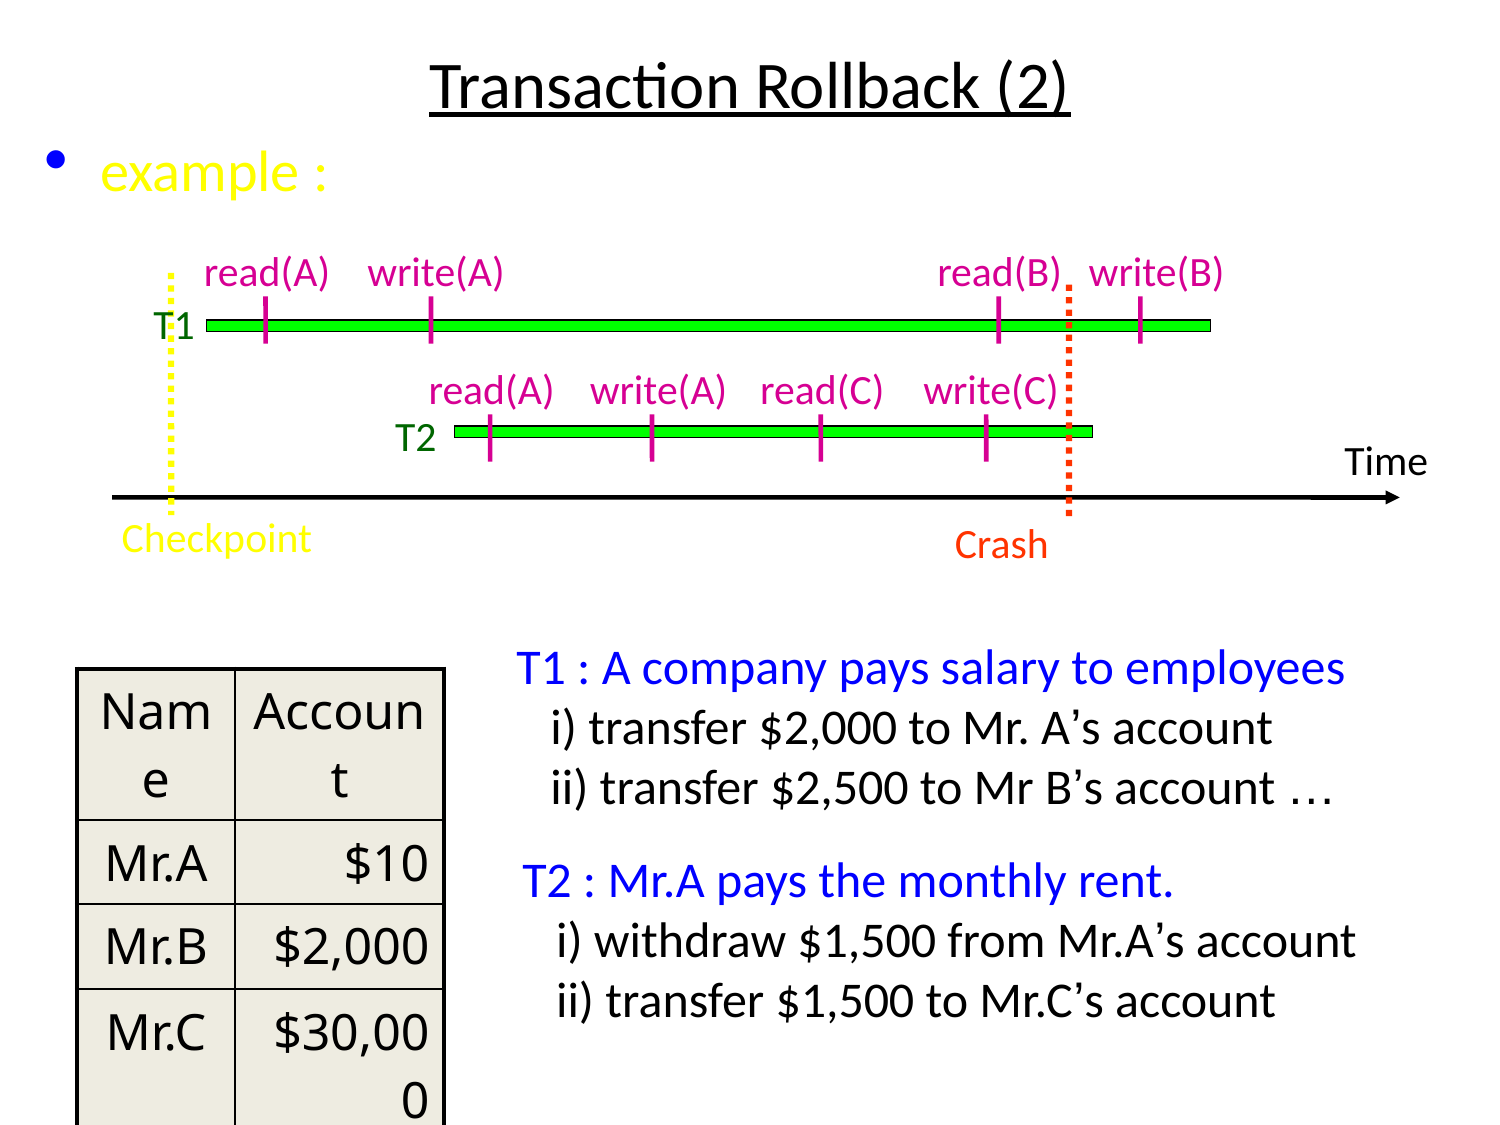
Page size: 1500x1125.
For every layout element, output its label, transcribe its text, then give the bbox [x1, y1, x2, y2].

table_cell $2,000 [236, 905, 442, 988]
text_box [653, 426, 820, 438]
table_cell Mr.C [79, 990, 234, 1125]
text_box read(B) [922, 237, 1073, 303]
text_box Checkpoint [106, 503, 328, 568]
text_box Time [1329, 426, 1444, 492]
table_cell Mr.B [79, 905, 234, 988]
text_box [432, 320, 998, 332]
text_box example : [29, 125, 727, 220]
text_box [999, 320, 1140, 332]
table_cell $30,000 [236, 990, 442, 1125]
text_box read(A) [189, 237, 346, 303]
table_header Name [79, 671, 234, 819]
text_box write(A) [575, 355, 743, 421]
text_box write(B) [1073, 237, 1240, 303]
text_box read(C) [745, 355, 900, 421]
text_box write(C) [908, 355, 1075, 421]
text_box [987, 426, 1093, 438]
text_box write(A) [352, 237, 520, 303]
table_cell $10 [236, 821, 442, 903]
text_box [491, 426, 652, 438]
text_box T1 : A company pays salary to employees i) transfer $2,000 to Mr. A’s account ii) transfer $2,500 to Mr B’s account … [501, 627, 1488, 822]
text_box T2 [380, 402, 452, 468]
text_box read(A) [413, 355, 570, 421]
text_box Crash [939, 509, 1064, 574]
table_header Account [236, 671, 442, 819]
text_box [266, 320, 431, 332]
text_box [1141, 320, 1211, 332]
text_box [821, 426, 986, 438]
text_box T1 [138, 290, 210, 356]
title Transaction Rollback (2) [75, 19, 1425, 144]
text_box [210, 320, 265, 332]
text_box [1070, 492, 1400, 504]
text_box T2 : Mr.A pays the monthly rent. i) withdraw $1,500 from Mr.A’s account ii) transfer $1,500 to Mr.C’s account [507, 840, 1494, 1035]
text_box [454, 426, 490, 438]
table_cell Mr.A [79, 821, 234, 903]
